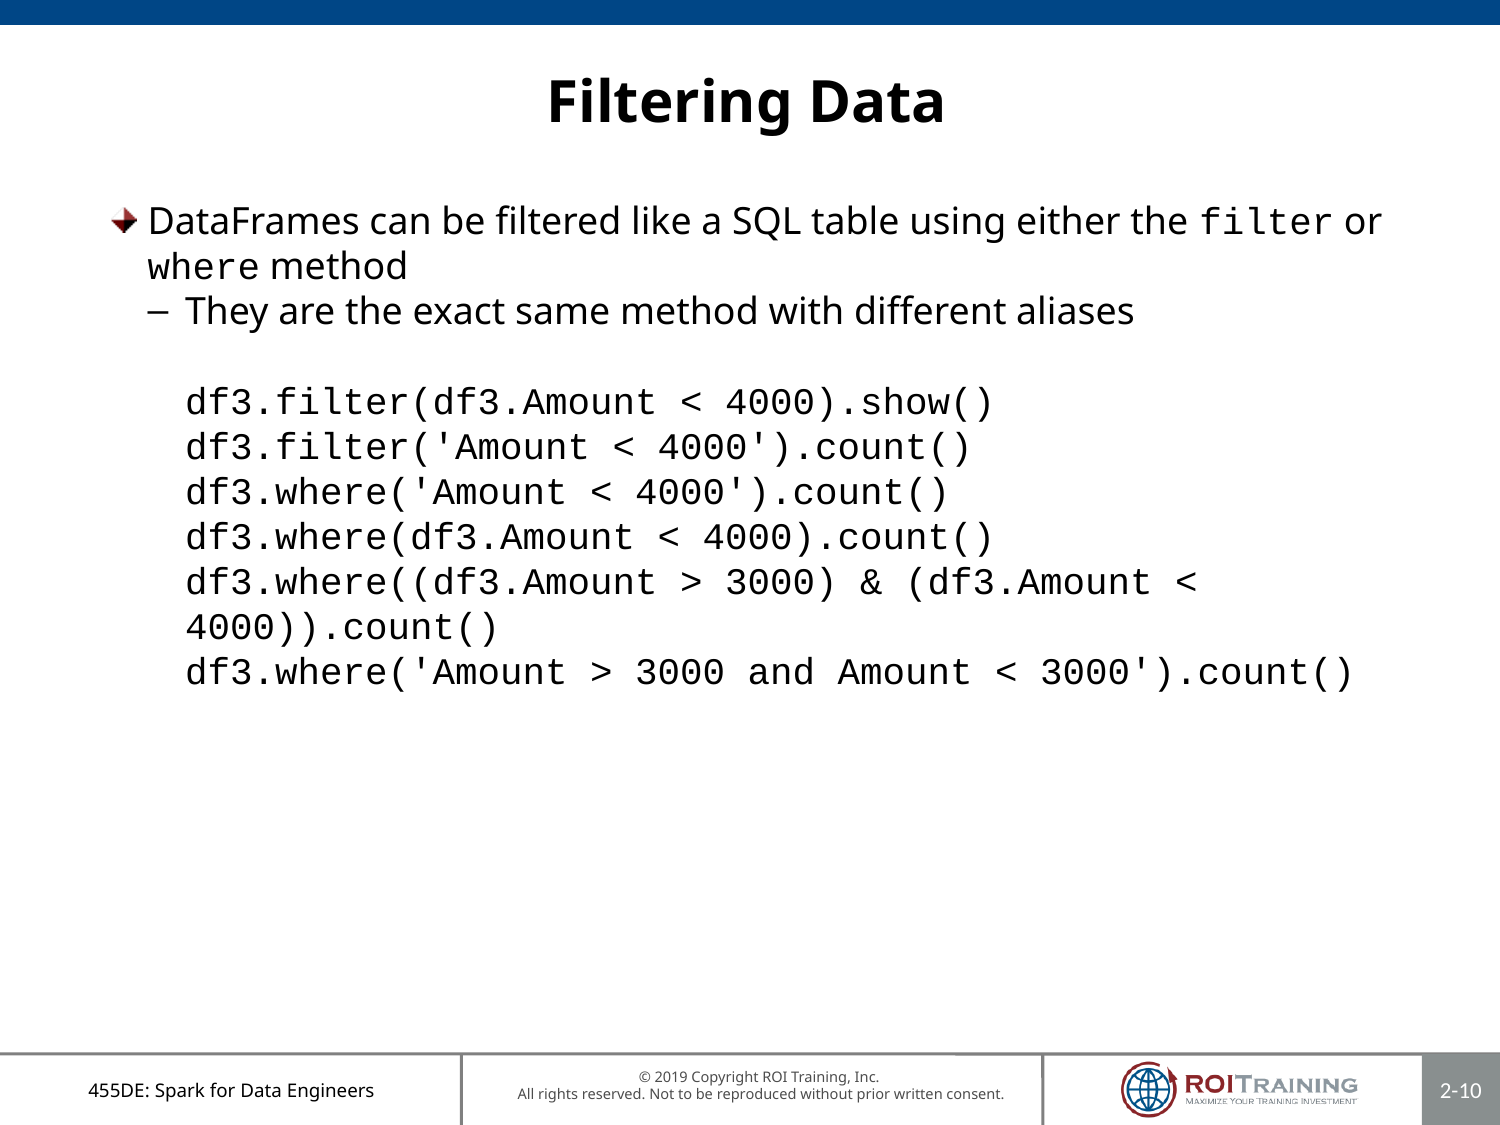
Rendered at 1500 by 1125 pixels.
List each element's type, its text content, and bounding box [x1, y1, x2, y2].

picture [110, 206, 137, 233]
title Filtering Data [172, 47, 1322, 151]
picture [1113, 1060, 1362, 1118]
list DataFrames can be filtered like a SQL table using either the filter or where method They are the exact same method with different aliases df3.filter(df3.Amount < 4000).show() df3.filter('Amount < 4000').count() df3.where('Amount < 4000').count() df3.where(df3.Amount < 4000).count() df3.where((df3.Amount > 3000) & (df3.Amount < 4000)).count() df3.where('Amount > 3000 and Amount < 3000').count() [95, 189, 1411, 1022]
